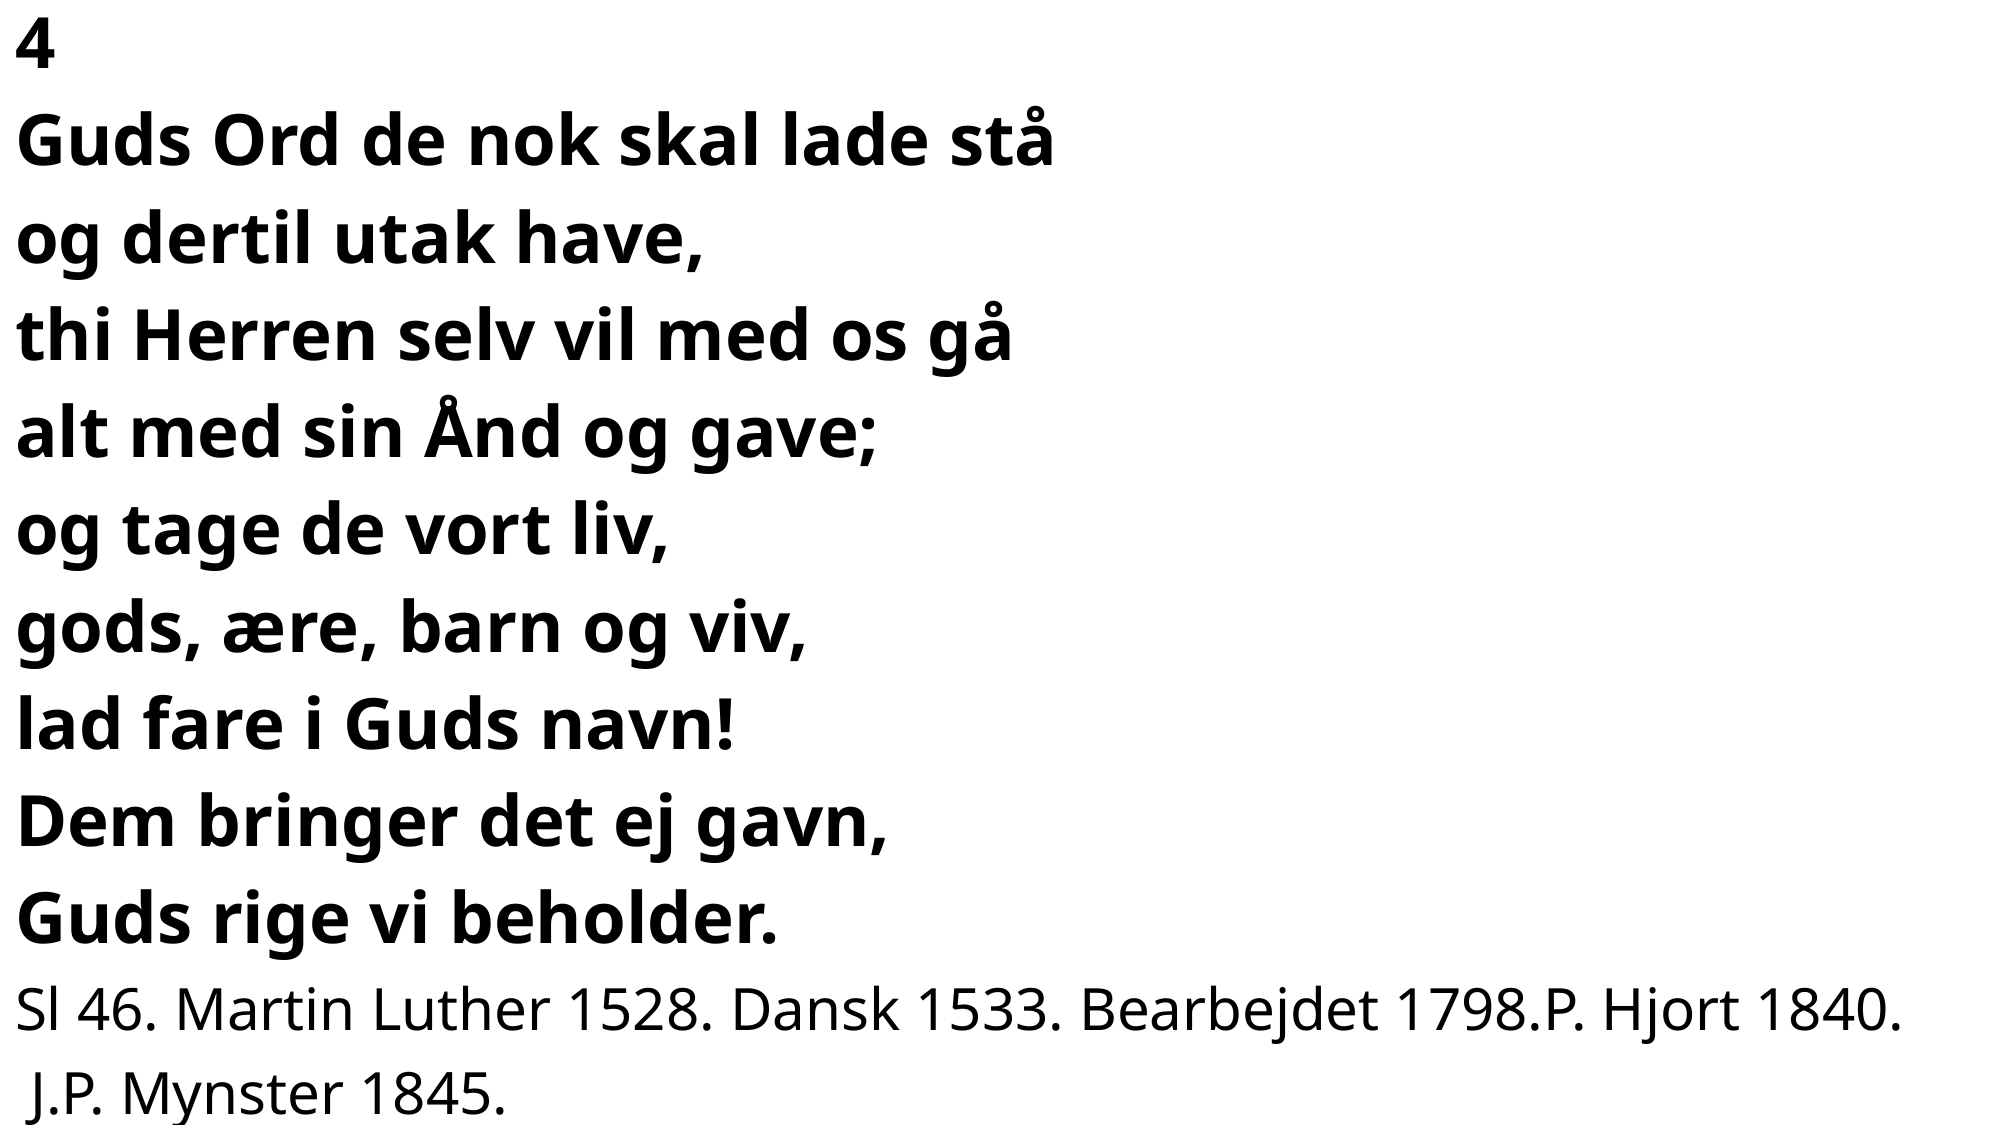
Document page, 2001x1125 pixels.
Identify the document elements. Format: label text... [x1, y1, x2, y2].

list 4 Guds Ord de nok skal lade stå og dertil utak have, thi Herren selv vil med os gå alt med sin Ånd og gave; og tage de vort liv, gods, ære, barn og viv, lad fare i Guds navn! Dem bringer det ej gavn, Guds rige vi beholder. Sl 46. Martin Luther 1528. Dansk 1533. Bearbejdet 1798.P. Hjort 1840. J.P. Mynster 1845. [0, 0, 1953, 1078]
